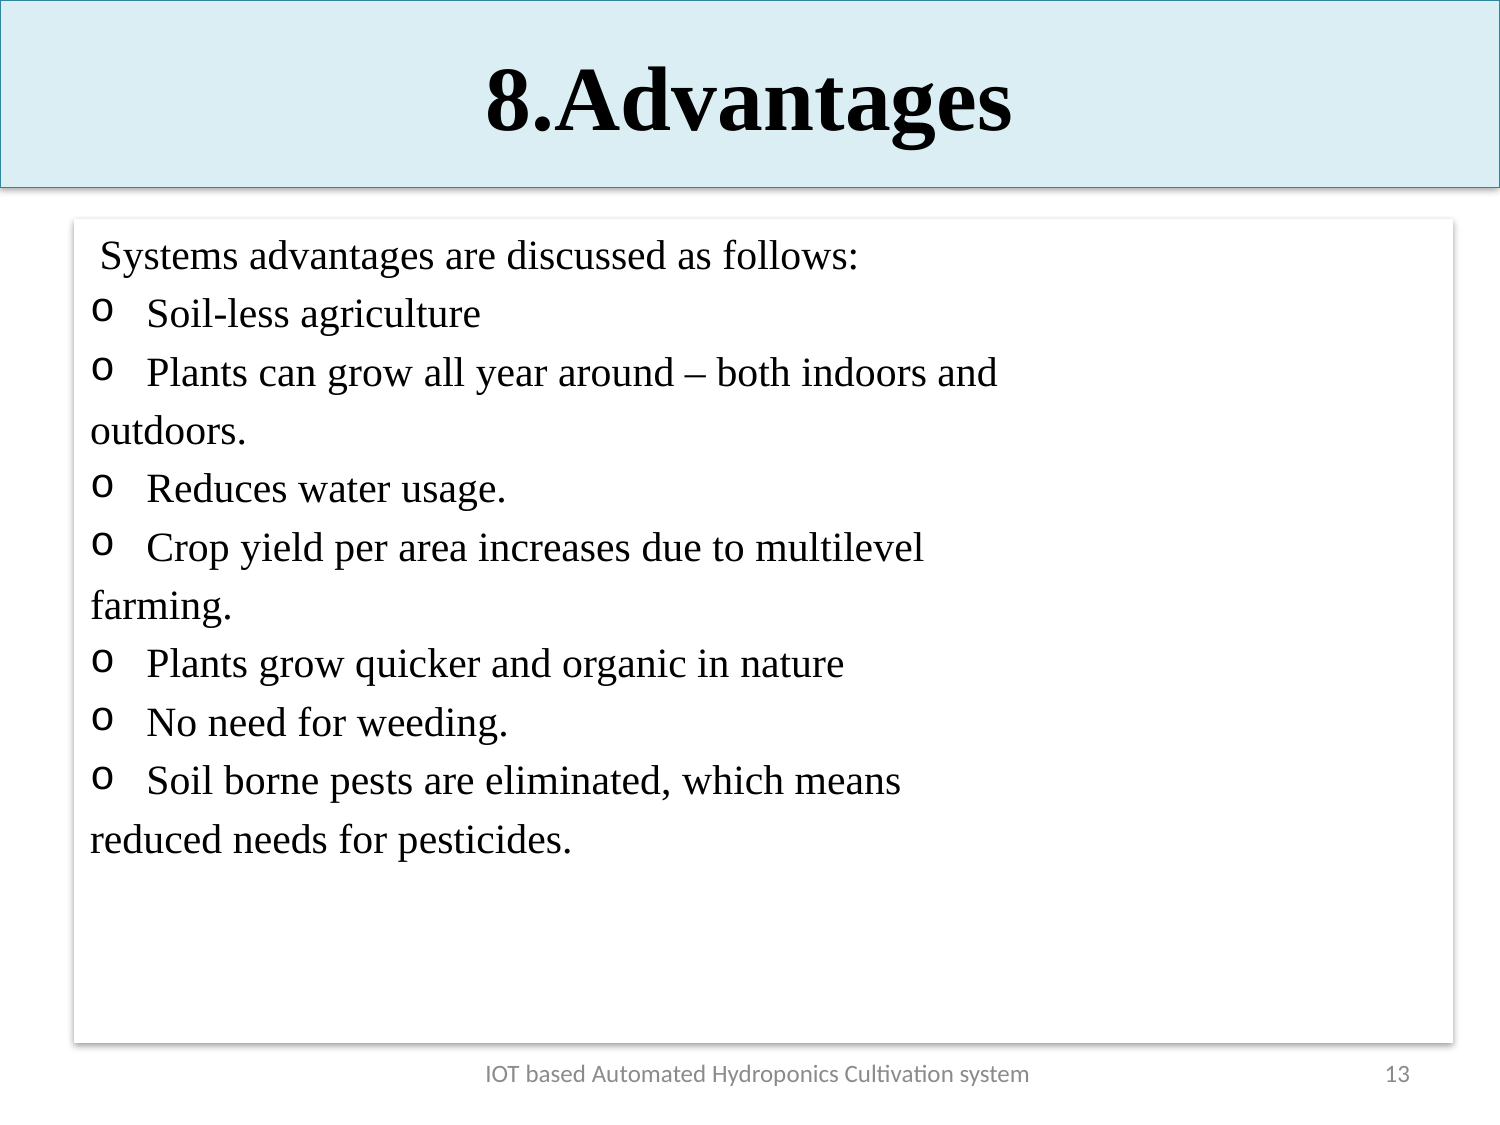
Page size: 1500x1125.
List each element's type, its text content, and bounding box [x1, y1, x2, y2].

title 8.Advantages [0, 0, 1500, 188]
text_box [785, 857, 1453, 1059]
footer IOT based Automated Hydroponics Cultivation system [430, 1042, 1074, 1103]
slide_number 13 [1074, 1067, 1425, 1103]
list Systems advantages are discussed as follows: Soil-less agriculture Plants can grow all year around – both indoors and outdoors. Reduces water usage. Crop yield per area increases due to multilevel farming. Plants grow quicker and organic in nature No need for weeding. Soil borne pests are eliminated, which means reduced needs for pesticides. [74, 219, 1453, 1043]
